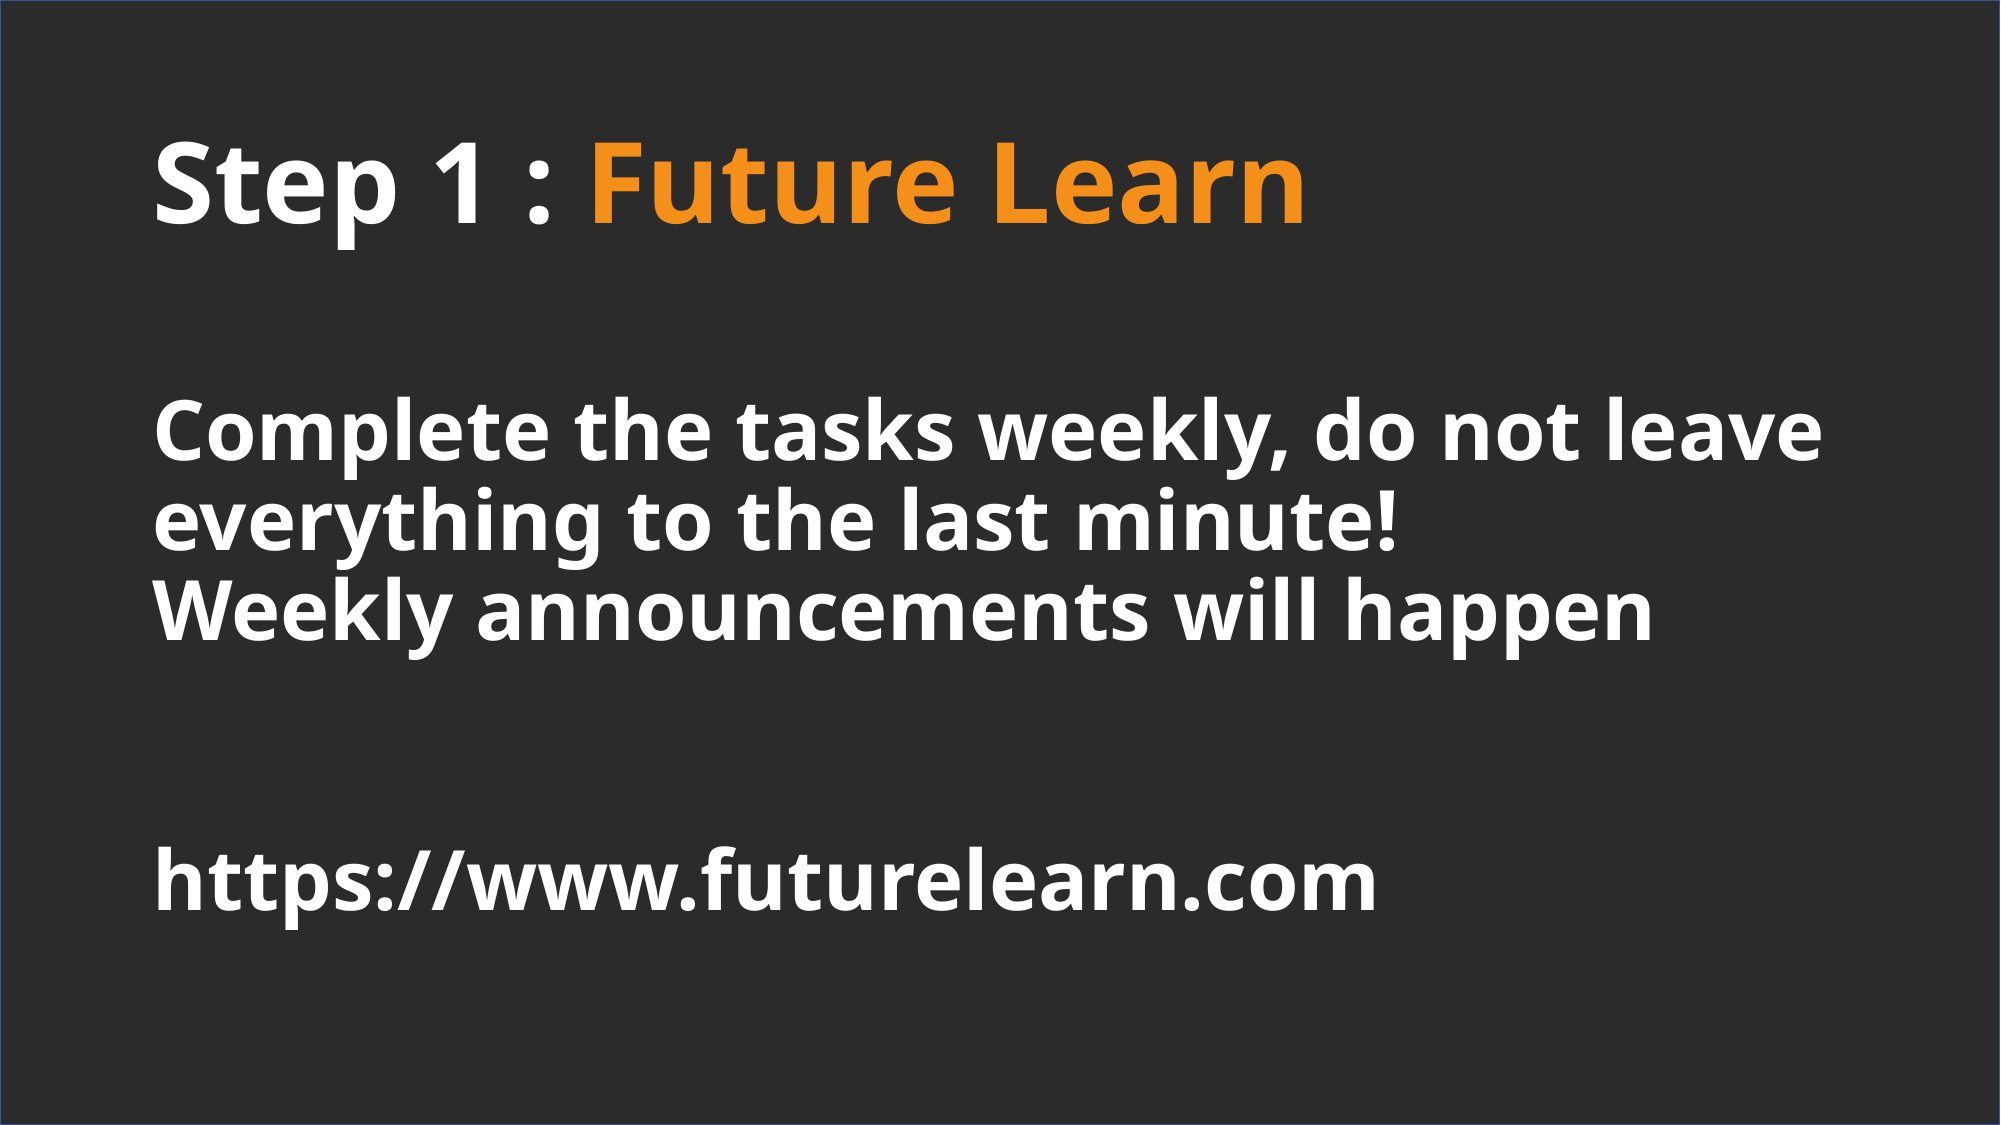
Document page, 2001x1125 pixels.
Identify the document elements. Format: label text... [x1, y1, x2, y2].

text_box [0, 0, 2000, 1125]
title Complete the tasks weekly, do not leave everything to the last minute! Weekly announcements will happen https://www.futurelearn.com [137, 381, 1863, 599]
text_box Step 1 : Future Learn [137, 78, 1863, 296]
